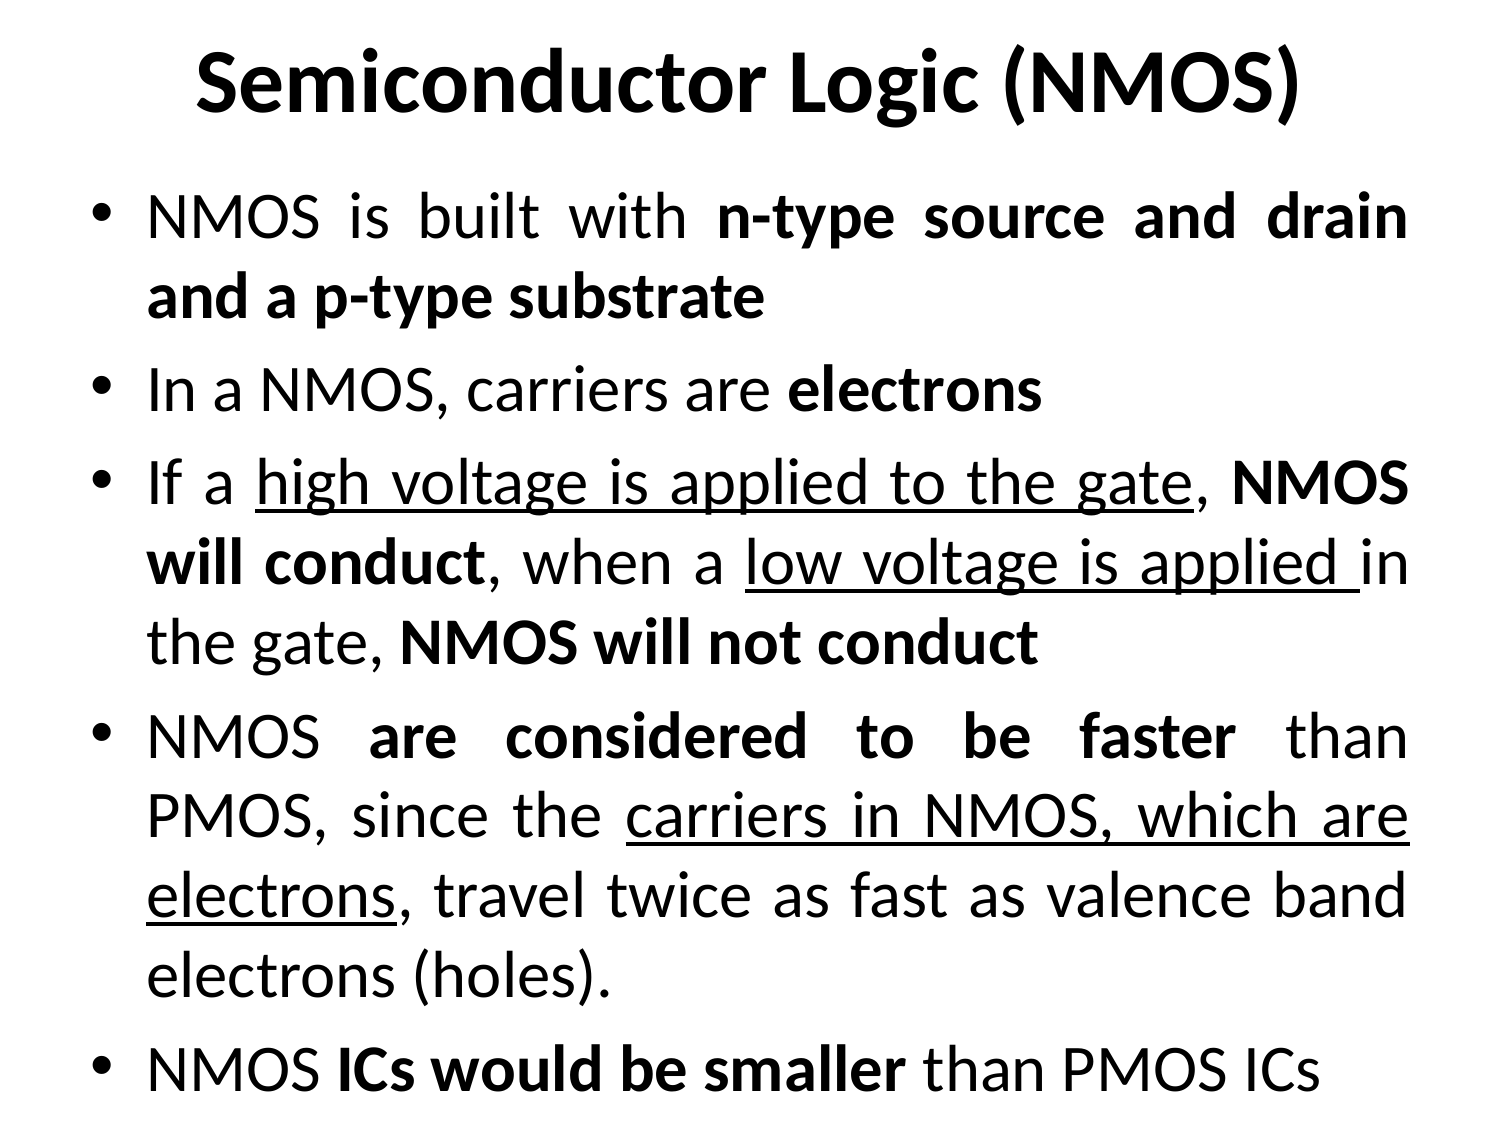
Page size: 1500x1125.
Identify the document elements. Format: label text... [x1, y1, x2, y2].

title Semiconductor Logic (NMOS) [75, 0, 1425, 153]
list NMOS is built with n-type source and drain and a p-type substrate In a NMOS, carriers are electrons If a high voltage is applied to the gate, NMOS will conduct, when a low voltage is applied in the gate, NMOS will not conduct NMOS are considered to be faster than PMOS, since the carriers in NMOS, which are electrons, travel twice as fast as valence band electrons (holes). NMOS ICs would be smaller than PMOS ICs [75, 164, 1425, 1079]
